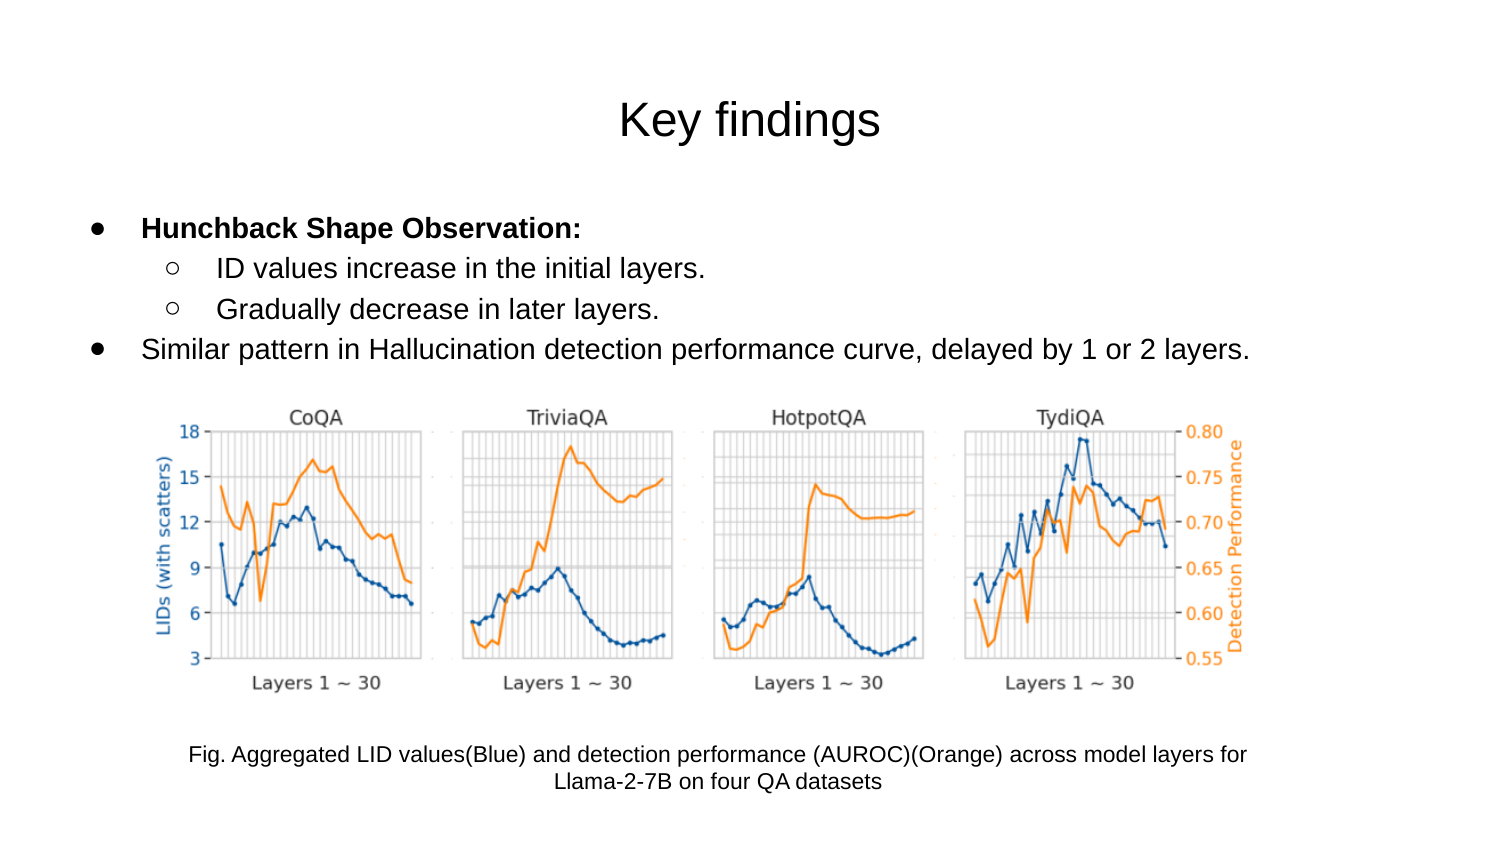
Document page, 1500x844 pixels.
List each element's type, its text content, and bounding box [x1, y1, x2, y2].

title Key findings [51, 72, 1449, 167]
list Hunchback Shape Observation: ID values increase in the initial layers. Gradually decrease in later layers. Similar pattern in Hallucination detection performance curve, delayed by 1 or 2 layers. [51, 189, 1429, 750]
picture [124, 387, 1280, 707]
text_box Fig. Aggregated LID values(Blue) and detection performance (AUROC)(Orange) across model layers for Llama-2-7B on four QA datasets [157, 724, 1280, 799]
